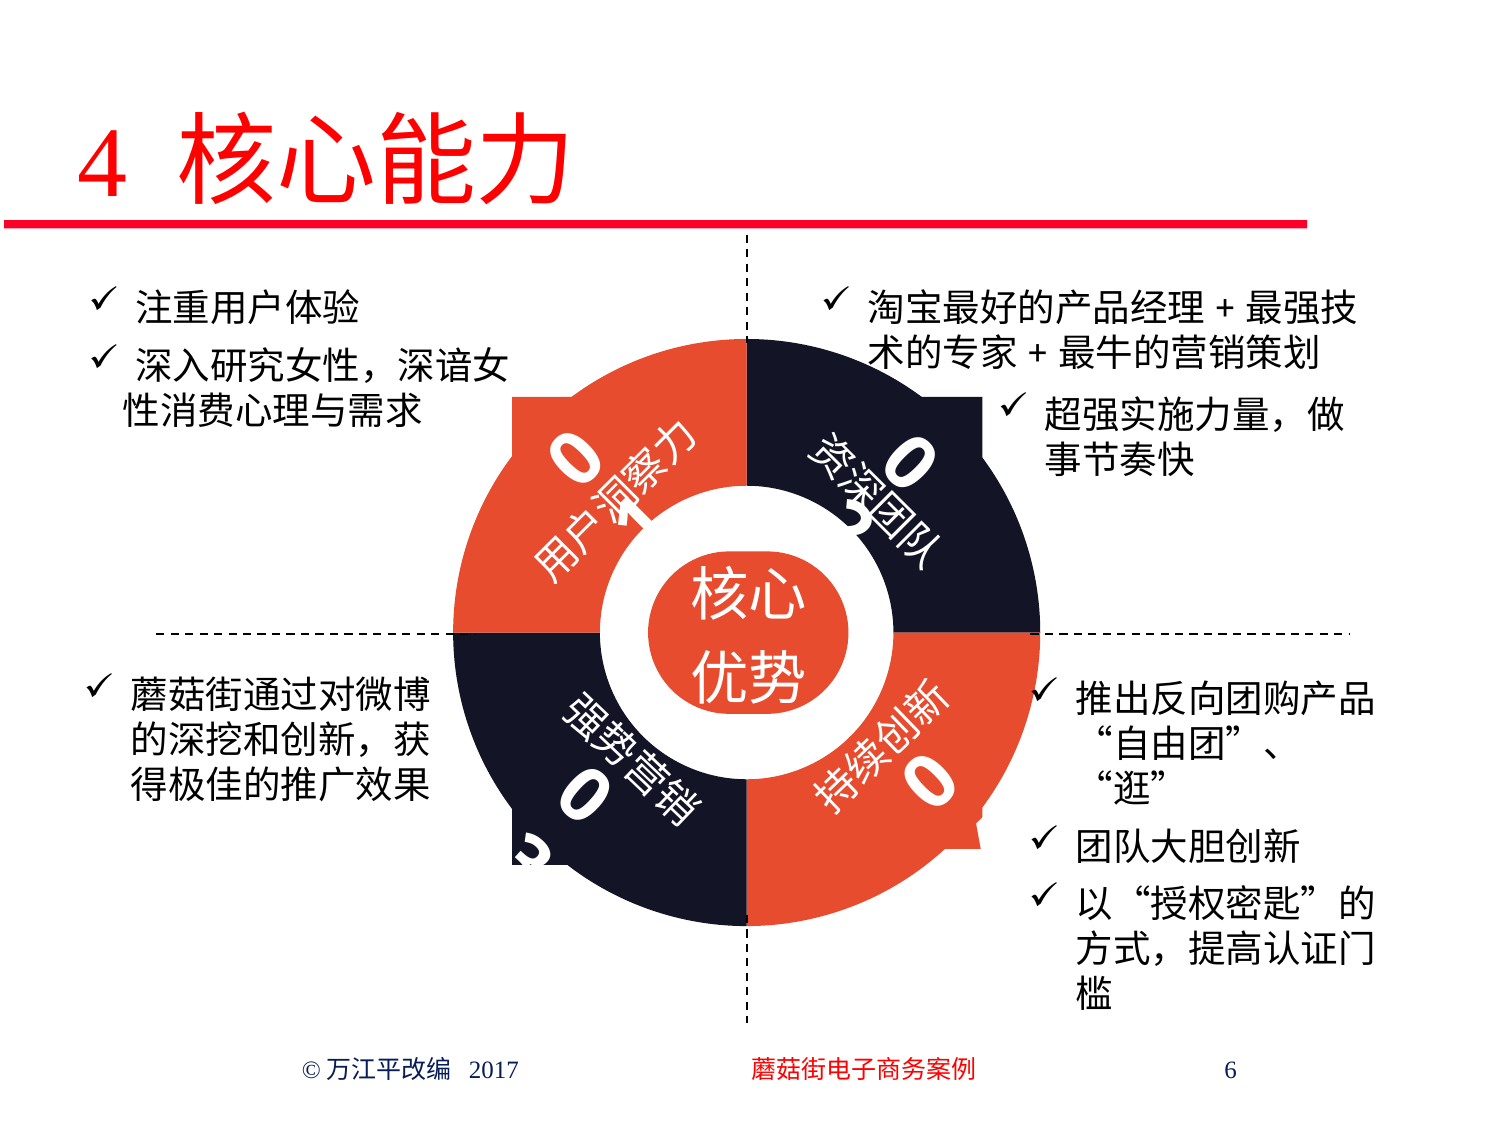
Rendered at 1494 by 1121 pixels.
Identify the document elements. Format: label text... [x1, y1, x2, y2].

title 4 核心能力 [62, 42, 1338, 225]
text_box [309, 326, 1184, 939]
text_box 注重用户体验 深入研究女性，深谙女 性消费心理与需求 [73, 276, 696, 440]
text_box 推出反向团购产品“自由团”、“逛” 团队大胆创新 以“授权密匙”的方式，提高认证门槛 [1014, 668, 1397, 1023]
text_box 超强实施力量，做事节奏快 [1189, 383, 1366, 488]
text_box 淘宝最好的产品经理+最强技术的专家+最牛的营销策划 [805, 276, 1373, 382]
text_box 蘑菇街通过对微博的深挖和创新，获得极佳的推广效果 [69, 663, 304, 813]
